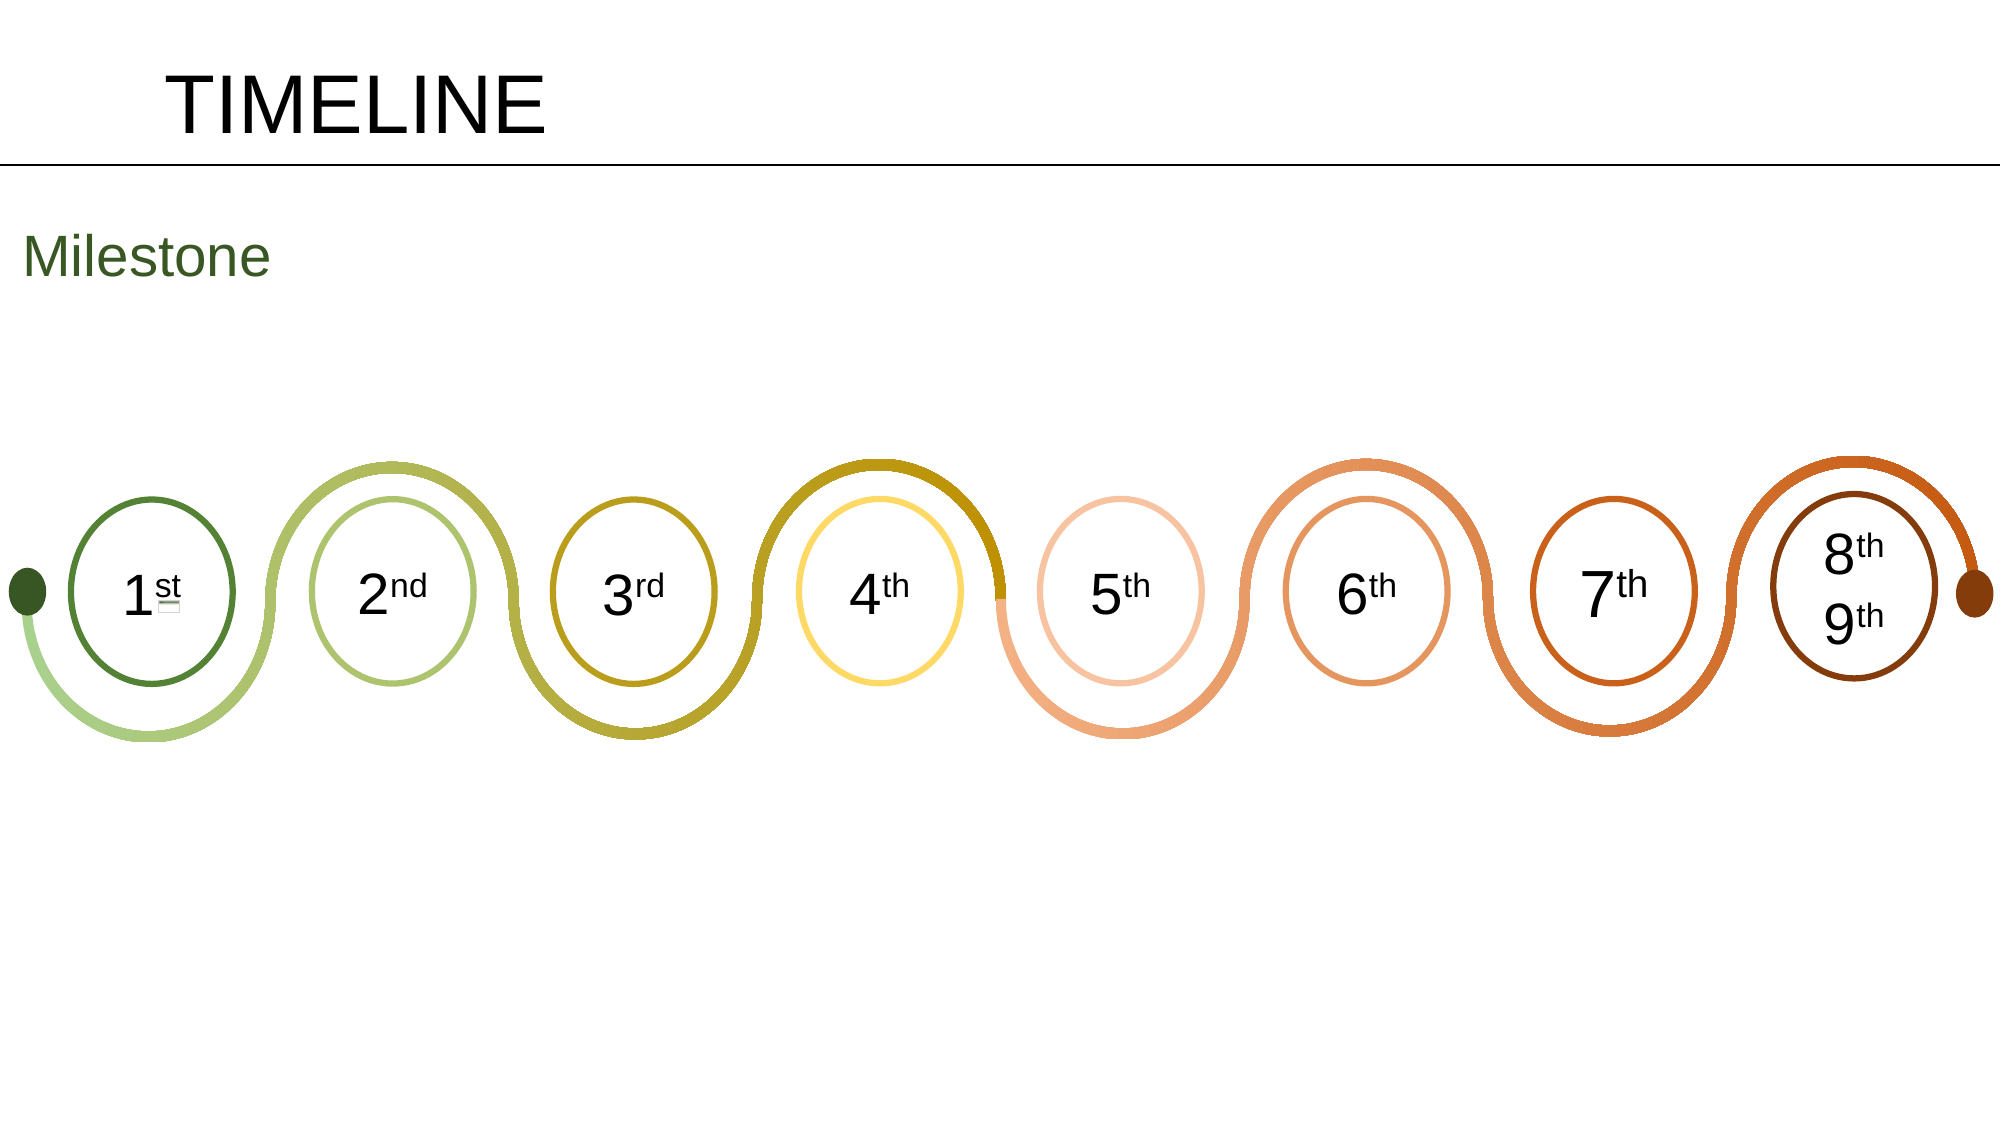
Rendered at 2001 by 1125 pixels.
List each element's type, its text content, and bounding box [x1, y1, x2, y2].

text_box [8, 455, 1994, 743]
text_box TIMELINE [0, 42, 2000, 158]
text_box Milestone [0, 211, 294, 296]
